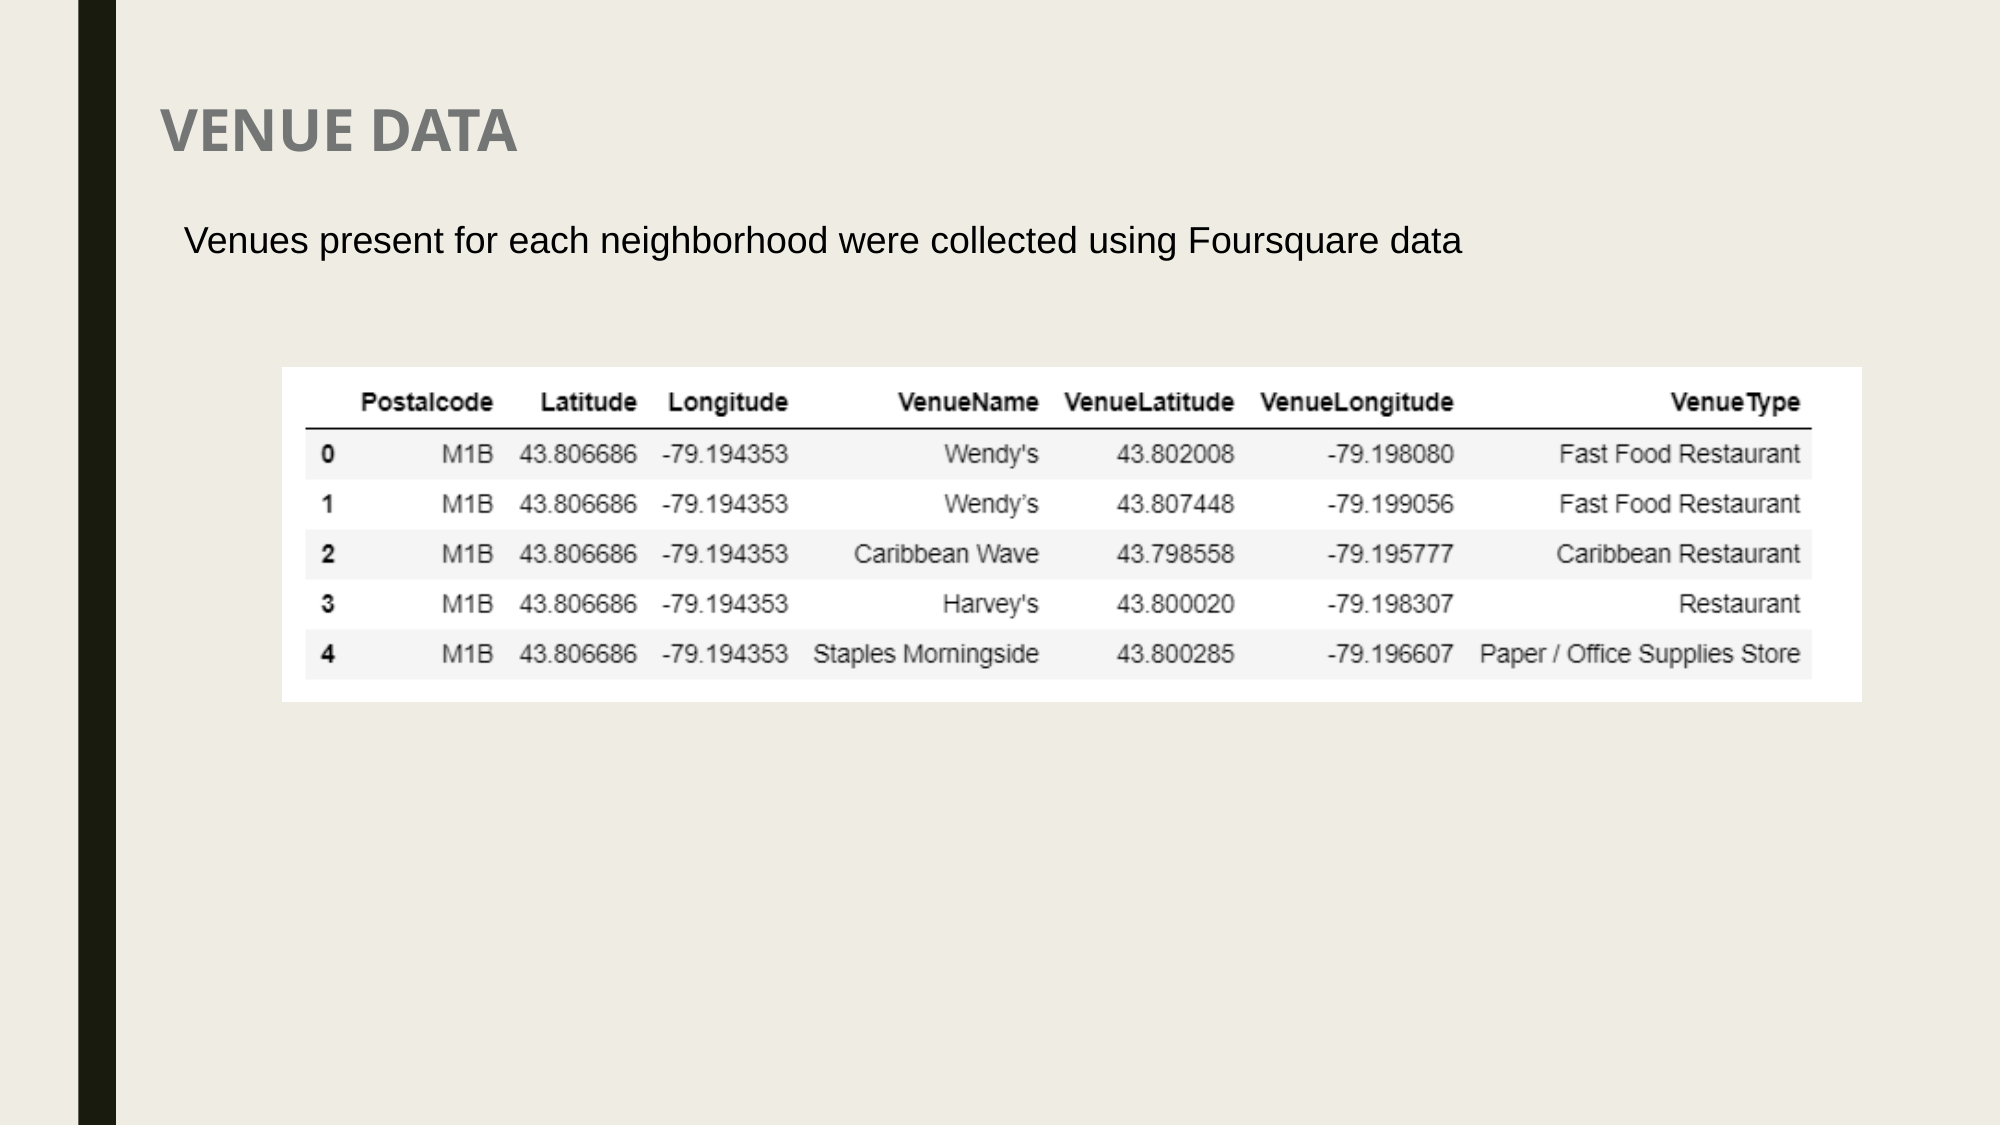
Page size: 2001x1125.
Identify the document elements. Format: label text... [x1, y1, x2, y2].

text_box VENUE DATA [145, 85, 533, 171]
picture [281, 367, 1862, 702]
text_box Venues present for each neighborhood were collected using Foursquare data [169, 205, 1839, 269]
